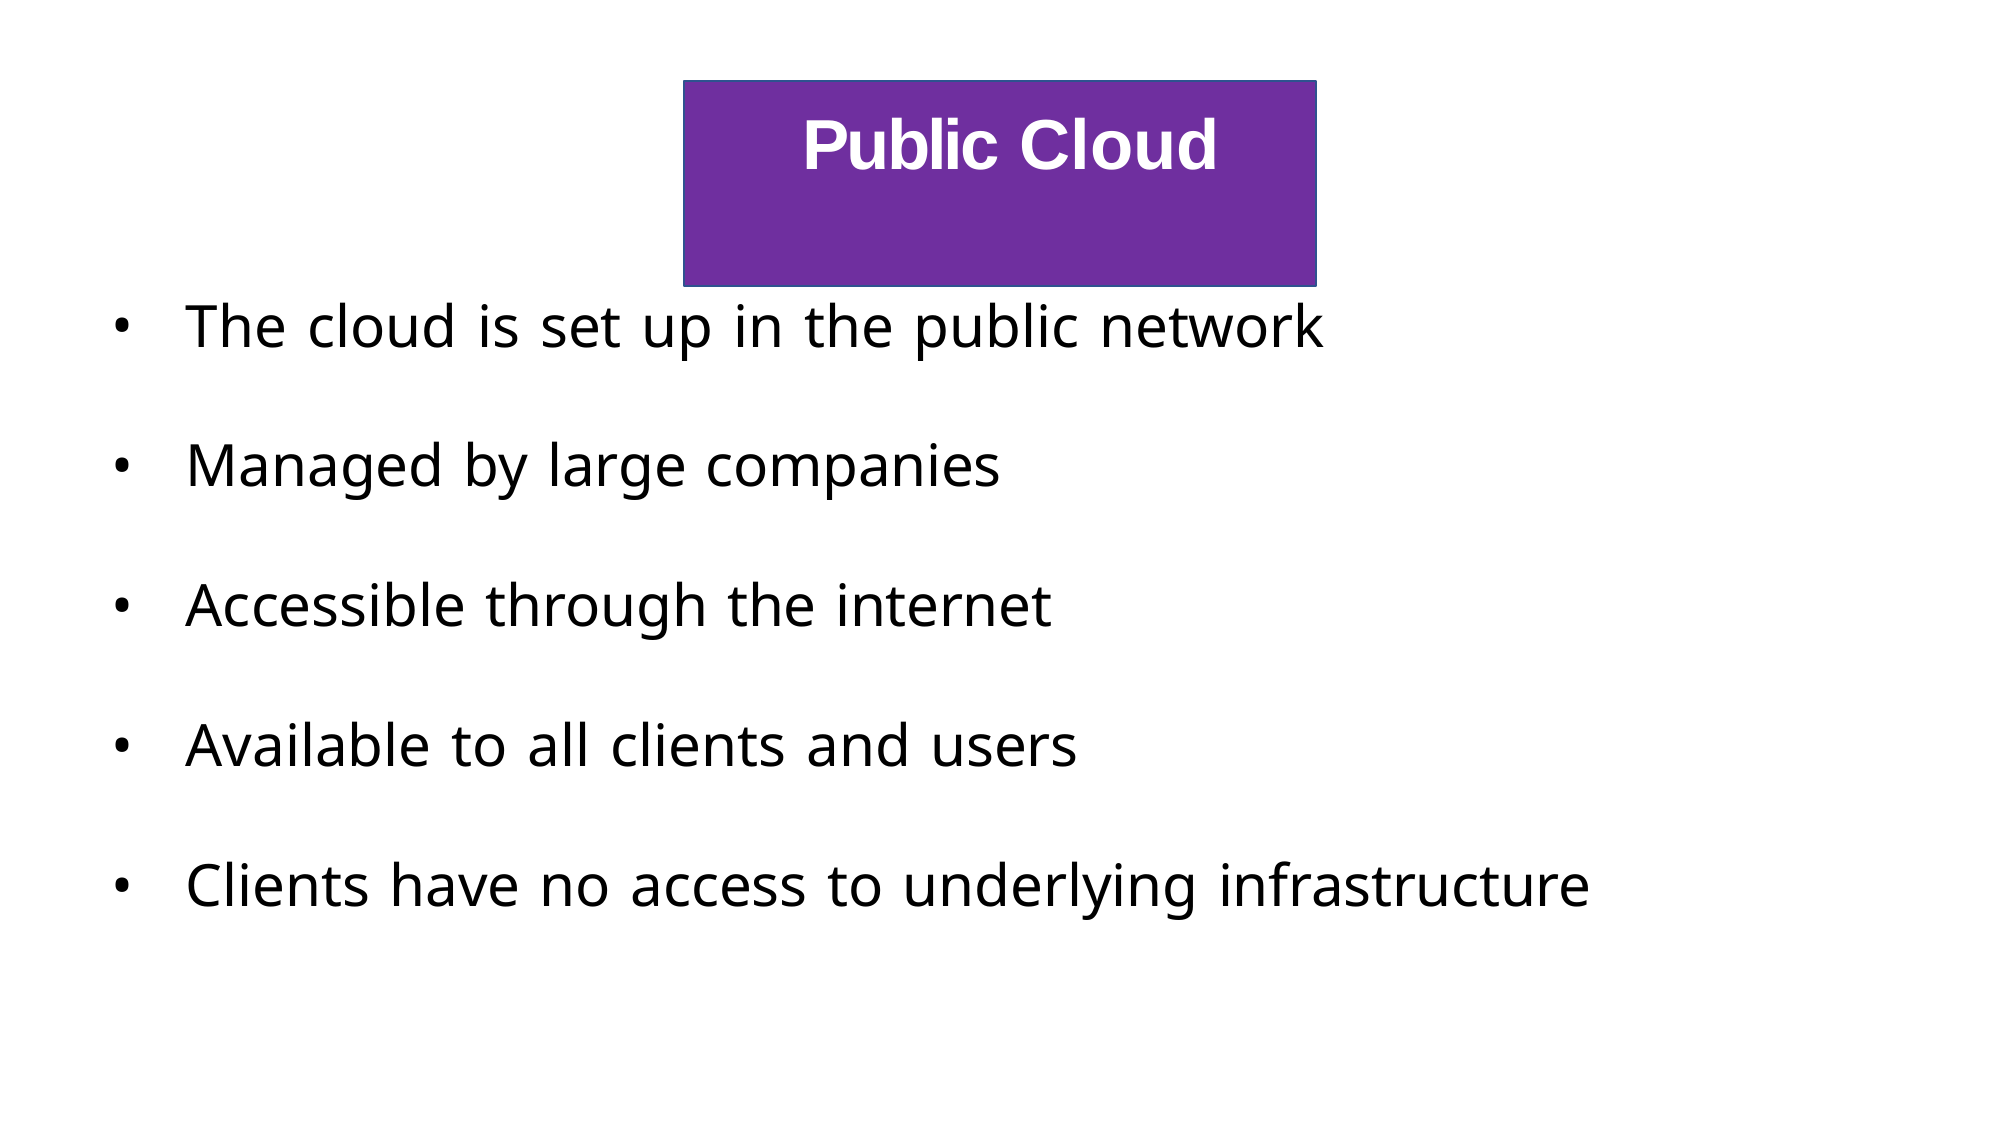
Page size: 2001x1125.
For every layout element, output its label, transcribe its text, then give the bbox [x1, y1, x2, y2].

text_box The cloud is set up in the public network Managed by large companies Accessible through the internet Available to all clients and users Clients have no access to underlying infrastructure [108, 286, 1888, 919]
title Public Cloud [683, 81, 1317, 286]
